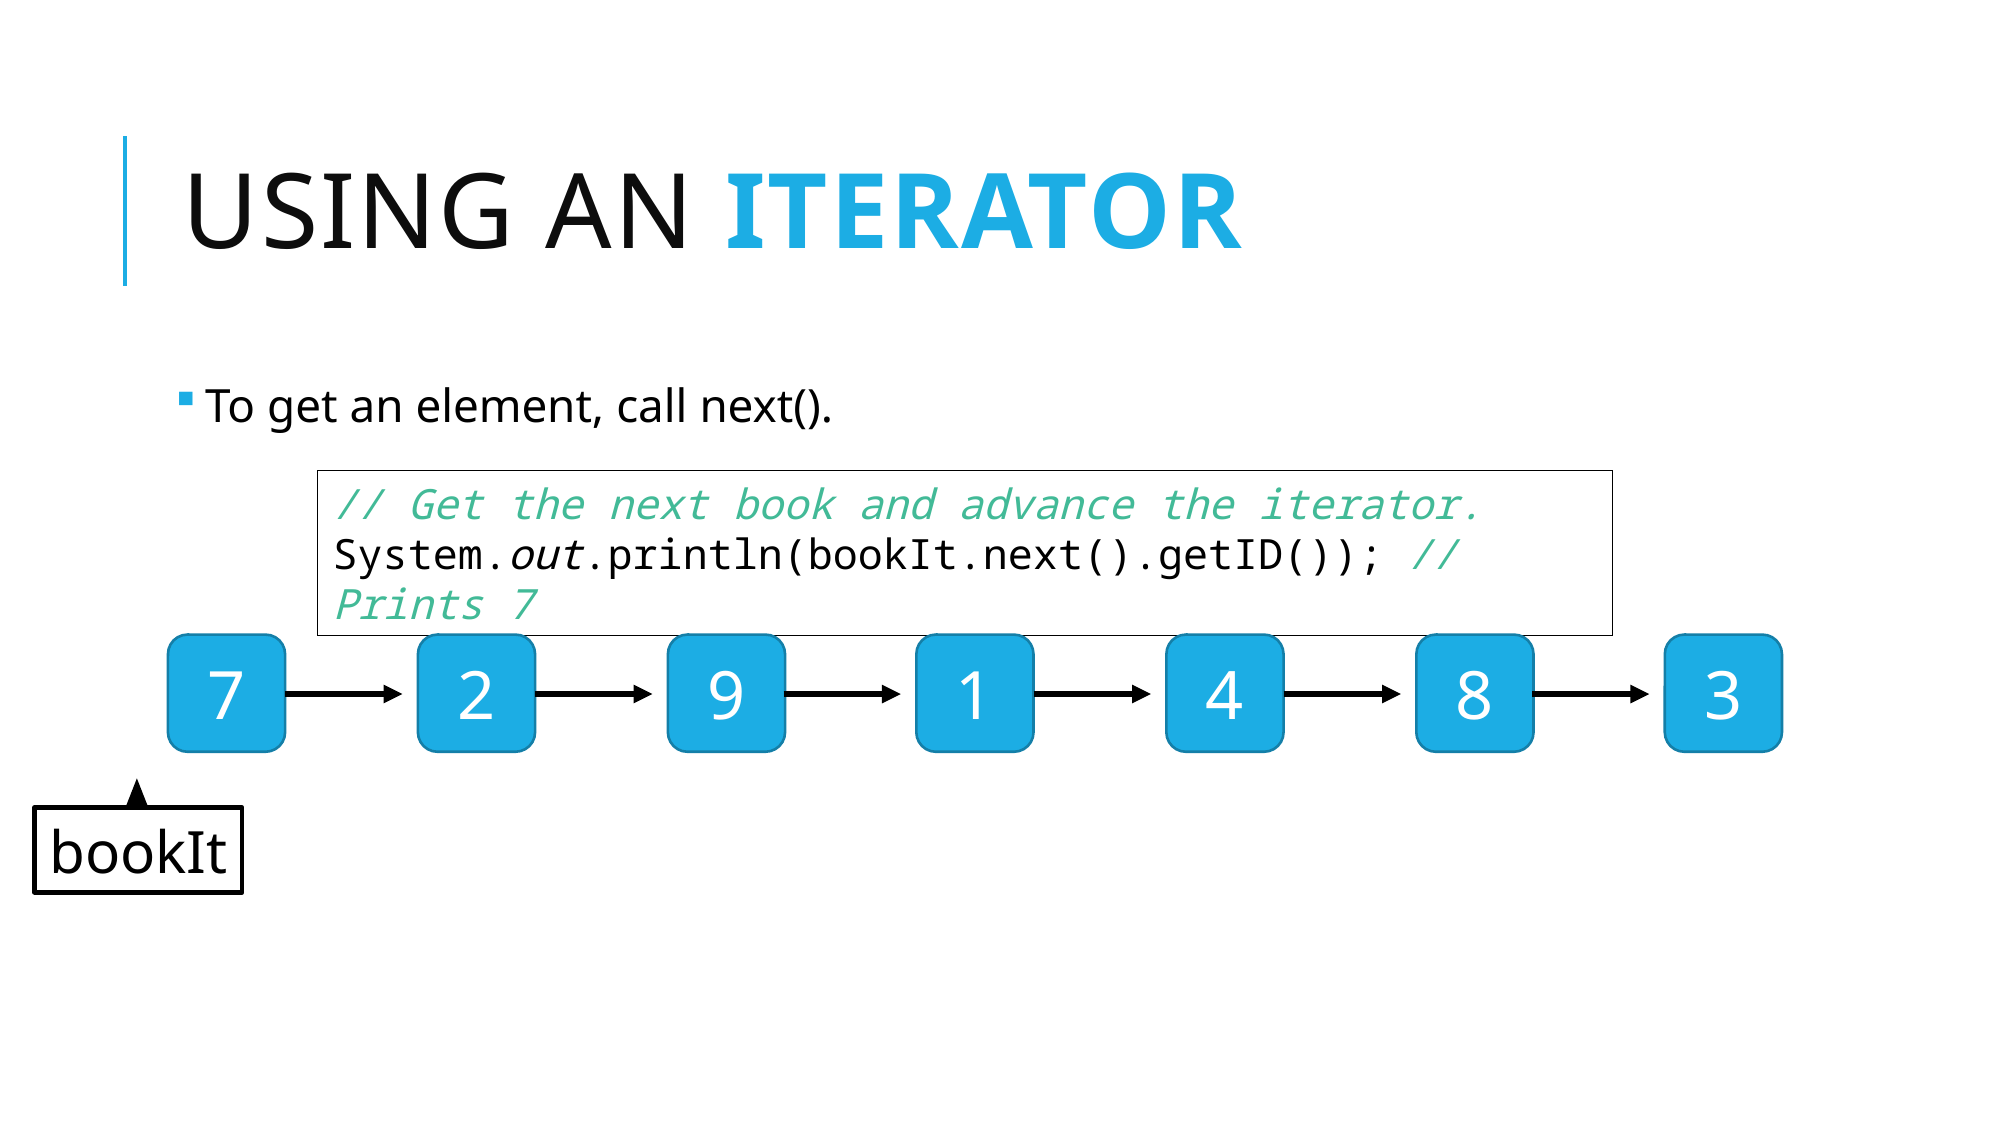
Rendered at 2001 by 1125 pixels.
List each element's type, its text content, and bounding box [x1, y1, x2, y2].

text_box 9 [666, 633, 787, 754]
text_box 3 [1663, 633, 1784, 754]
title Using an Iterator [168, 96, 1763, 342]
list To get an element, call next(). [168, 375, 1763, 1035]
text_box // Get the next book and advance the iterator. System.out.println(bookIt.next().getID()); // Prints 7 [317, 470, 1613, 636]
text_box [49, 778, 227, 894]
text_box 7 [166, 633, 287, 754]
text_box 2 [416, 633, 537, 754]
text_box 1 [915, 633, 1035, 754]
text_box 8 [1415, 633, 1535, 754]
text_box 4 [1165, 633, 1285, 754]
